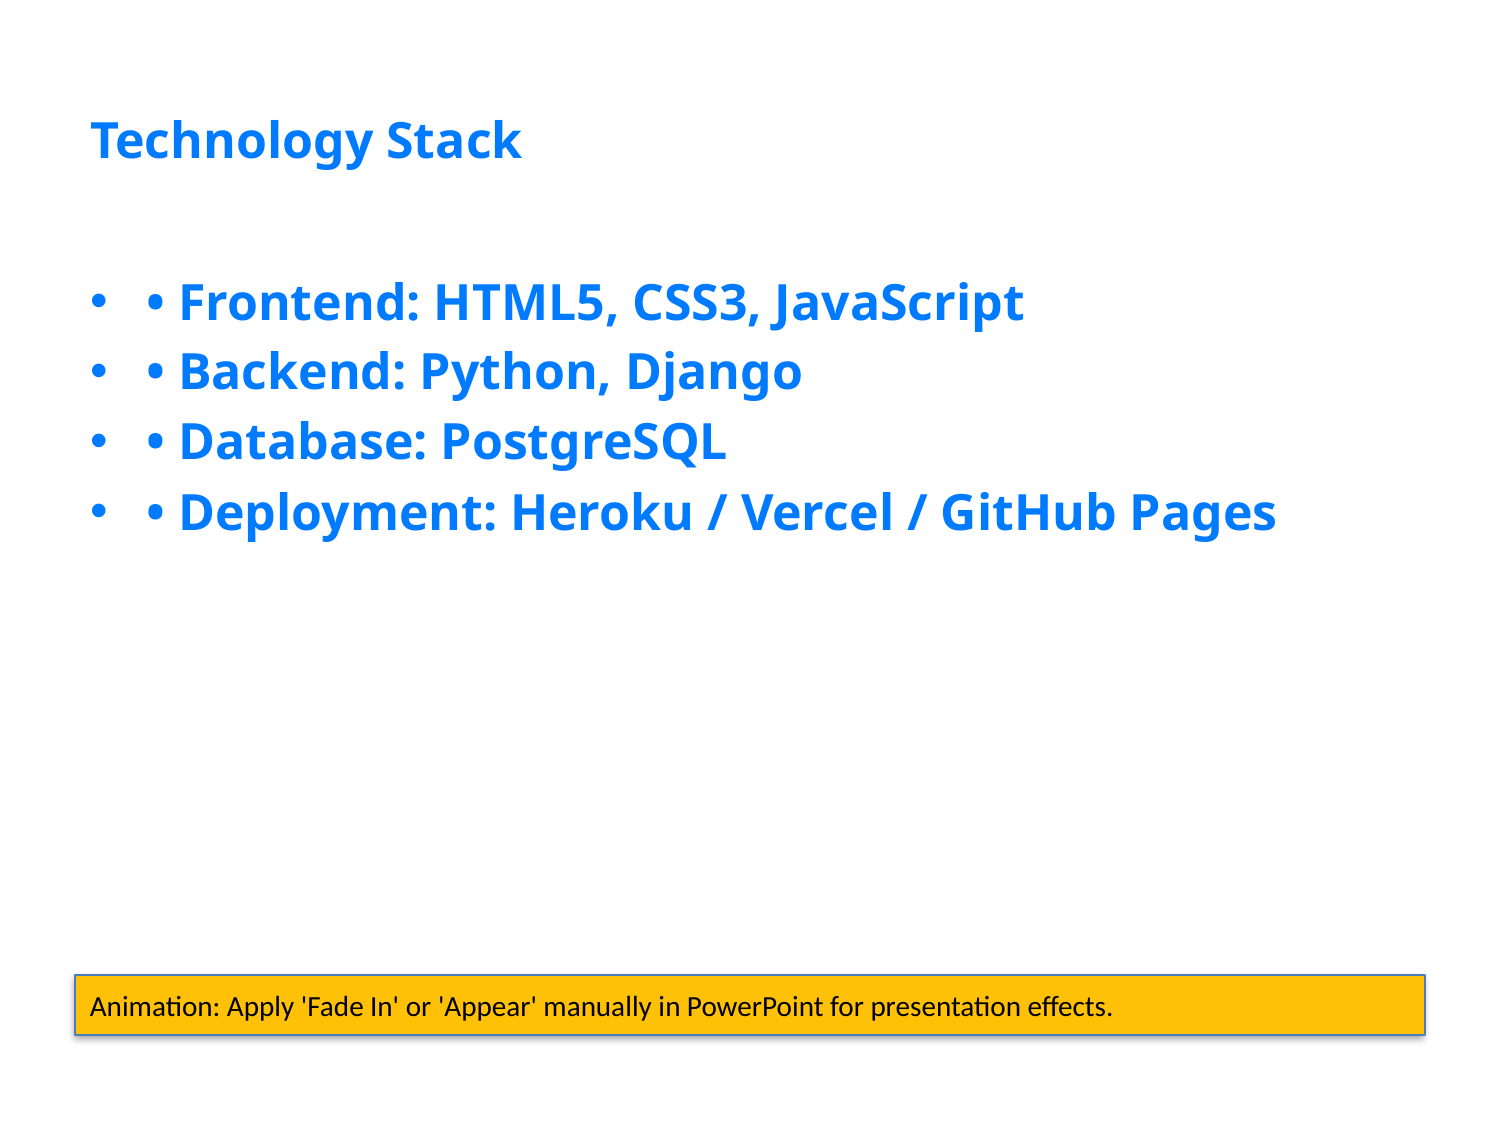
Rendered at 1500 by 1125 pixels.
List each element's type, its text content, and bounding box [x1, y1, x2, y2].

title Technology Stack [75, 45, 1425, 233]
text_box Animation: Apply 'Fade In' or 'Appear' manually in PowerPoint for presentation effects. [74, 974, 1426, 1036]
list • Frontend: HTML5, CSS3, JavaScript • Backend: Python, Django • Database: PostgreSQL • Deployment: Heroku / Vercel / GitHub Pages [75, 262, 1425, 974]
